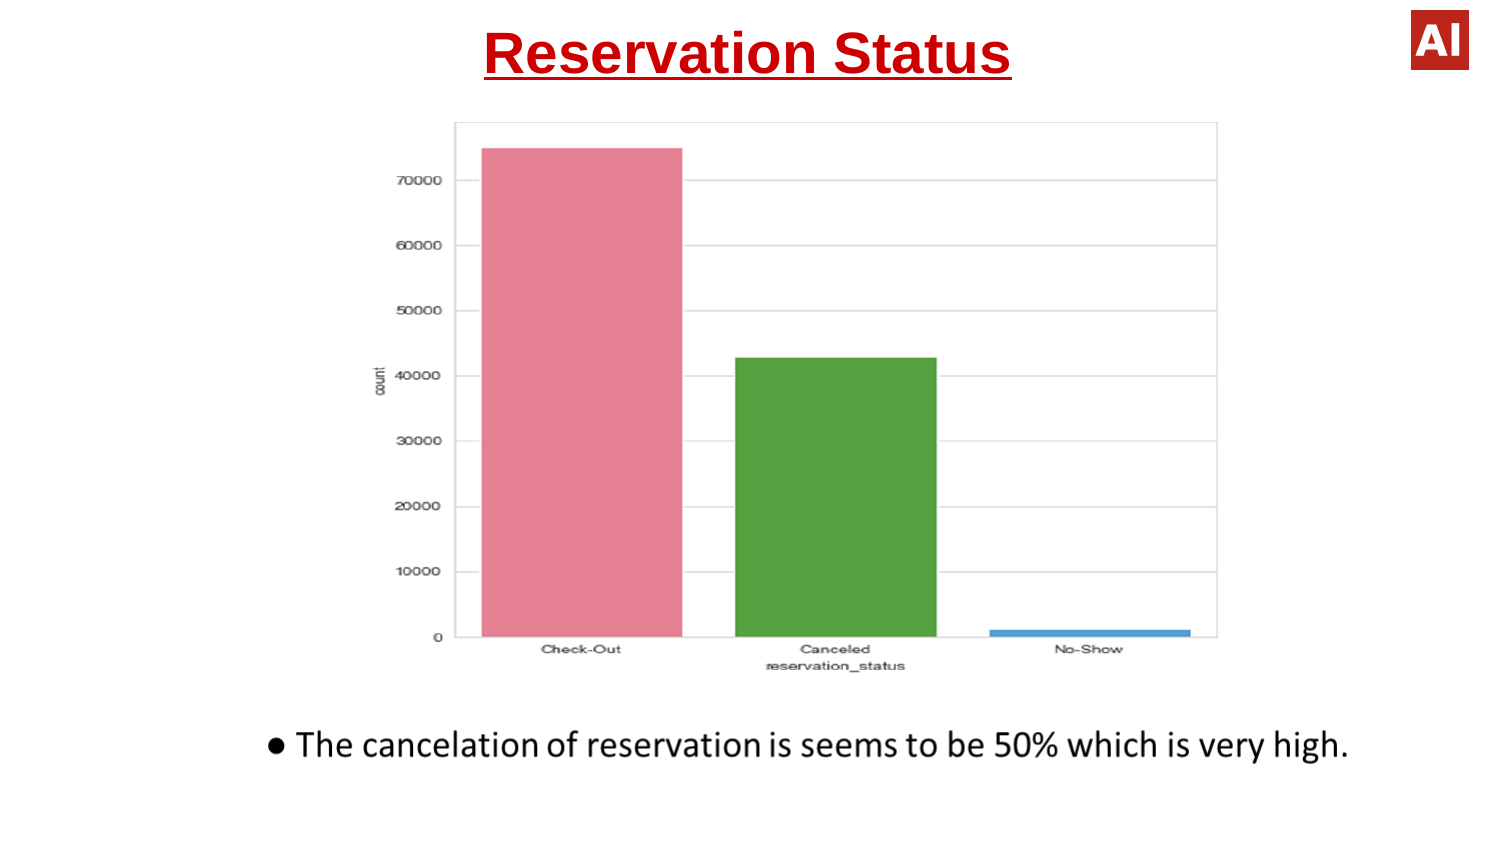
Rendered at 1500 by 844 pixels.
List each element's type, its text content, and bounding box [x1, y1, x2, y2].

title Reservation Status [49, 0, 1447, 94]
picture [360, 113, 1226, 679]
picture [1447, 10, 1469, 70]
picture [240, 708, 1426, 790]
